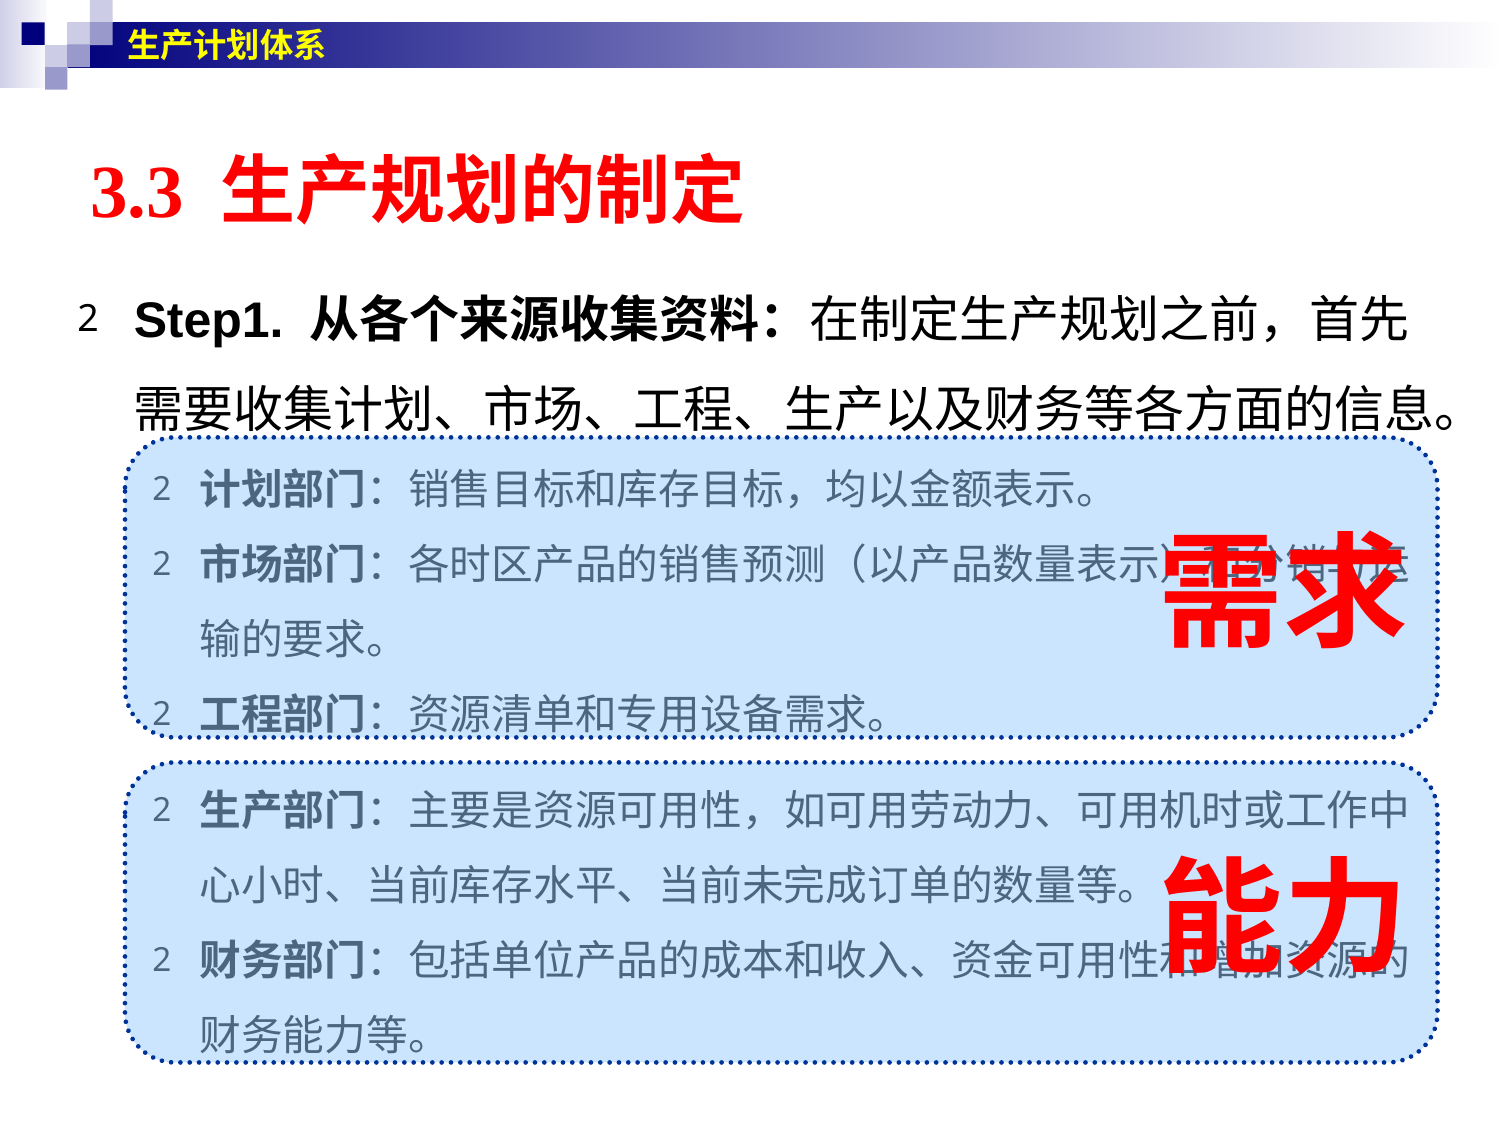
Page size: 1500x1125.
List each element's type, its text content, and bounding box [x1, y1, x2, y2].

list Step1. 从各个来源收集资料：在制定生产规划之前，首先需要收集计划、市场、工程、生产以及财务等各方面的信息。 计划部门：销售目标和库存目标，均以金额表示。 市场部门：各时区产品的销售预测（以产品数量表示）和分销与运输的要求。 工程部门：资源清单和专用设备需求。 生产部门：主要是资源可用性，如可用劳动力、可用机时或工作中心小时、当前库存水平、当前未完成订单的数量等。 财务部门：包括单位产品的成本和收入、资金可用性和增加资源的财务能力等。 [62, 249, 1463, 1088]
title 3.3 生产规划的制定 [75, 75, 1425, 300]
text_box 生产计划体系 [112, 0, 1438, 88]
text_box 需求 [124, 437, 1438, 738]
text_box 能力 [124, 762, 1438, 1063]
